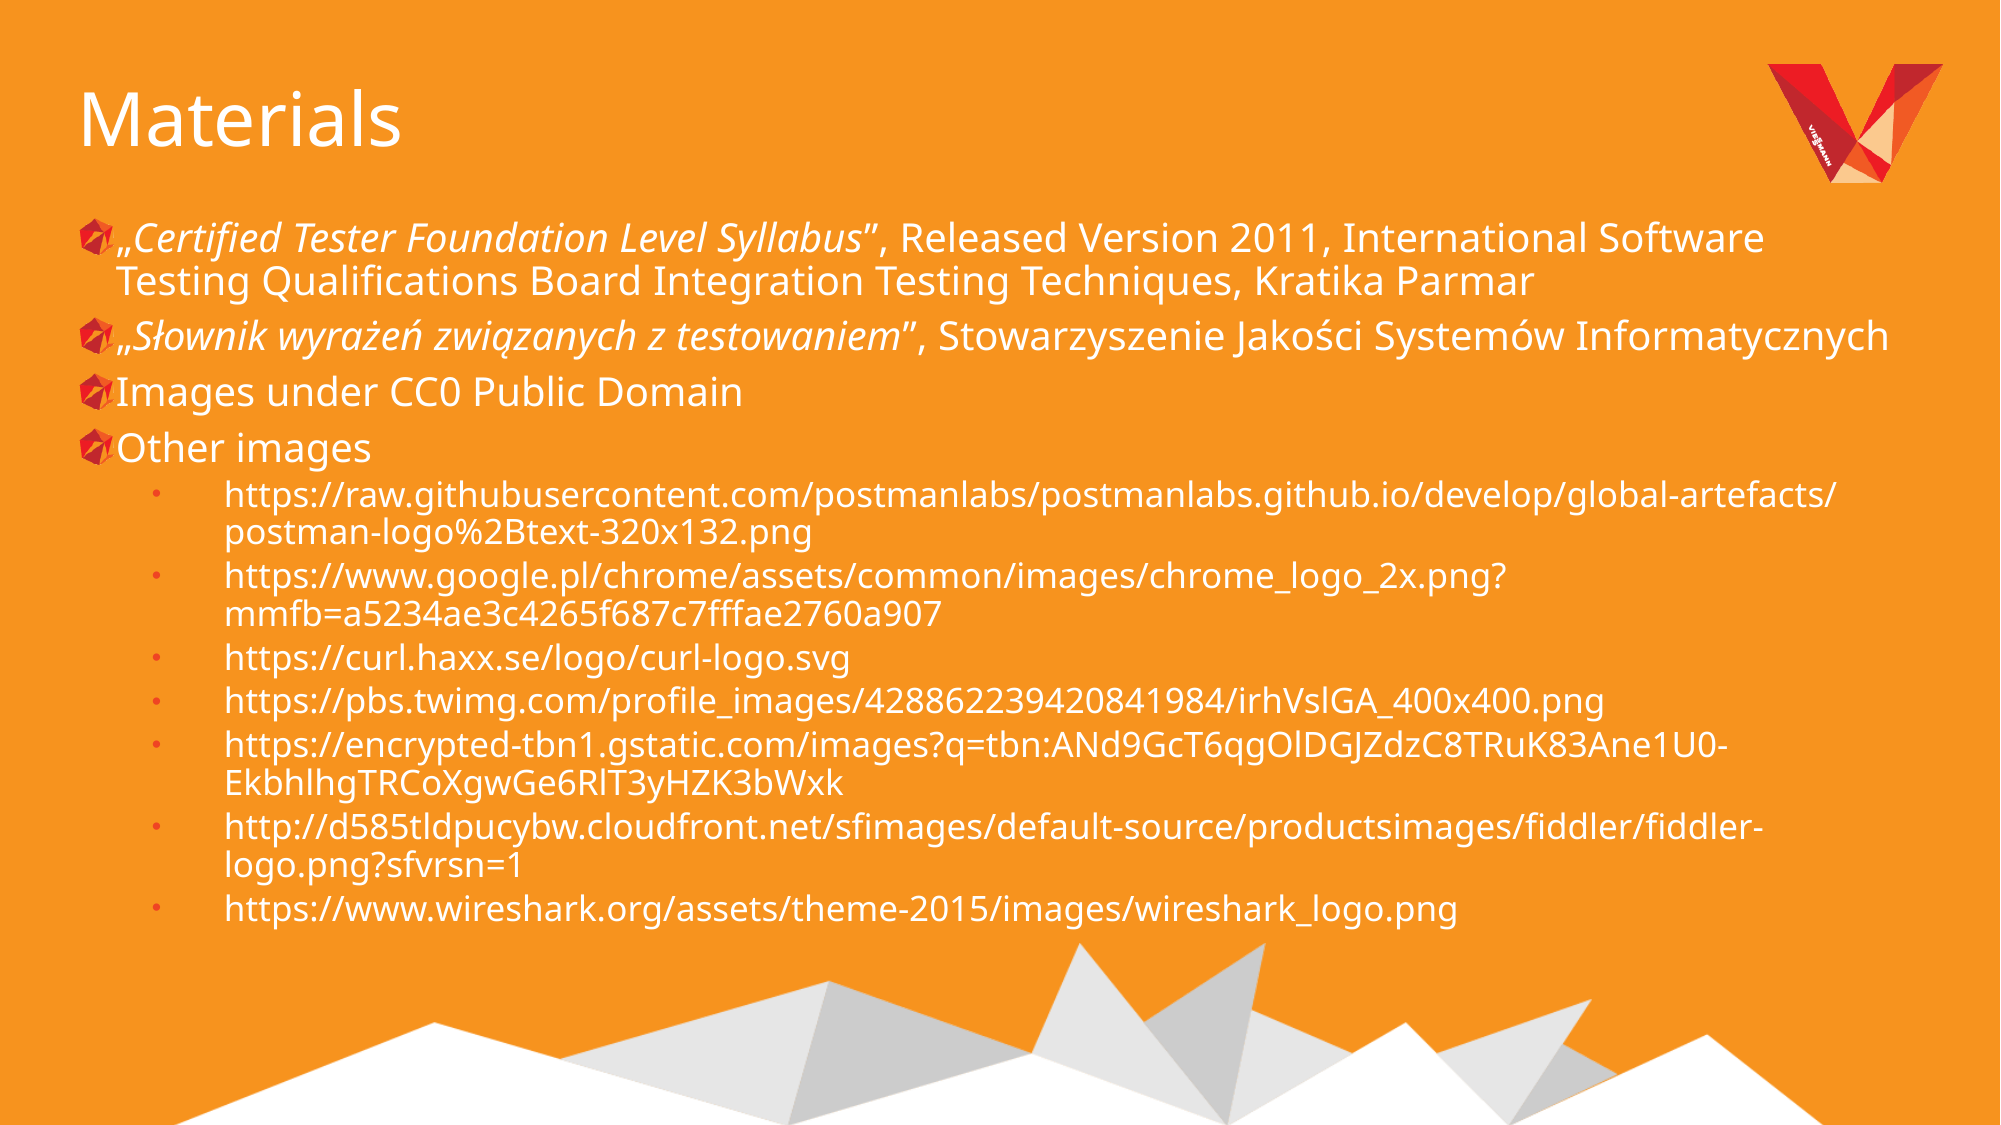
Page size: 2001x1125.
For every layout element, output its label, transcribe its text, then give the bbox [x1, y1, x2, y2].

title Materials [62, 59, 1941, 185]
list „Certified Tester Foundation Level Syllabus”, Released Version 2011, International Software Testing Qualifications Board Integration Testing Techniques, Kratika Parmar „Słownik wyrażeń związanych z testowaniem”, Stowarzyszenie Jakości Systemów Informatycznych Images under CC0 Public Domain Other images https://raw.githubusercontent.com/postmanlabs/postmanlabs.github.io/develop/global-artefacts/postman-logo%2Btext-320x132.png https://www.google.pl/chrome/assets/common/images/chrome_logo_2x.png?mmfb=a5234ae3c4265f687c7fffae2760a907 https://curl.haxx.se/logo/curl-logo.svg https://pbs.twimg.com/profile_images/428862239420841984/irhVslGA_400x400.png https://encrypted-tbn1.gstatic.com/images?q=tbn:ANd9GcT6qgOlDGJZdzC8TRuK83Ane1U0-EkbhlhgTRCoXgwGe6RlT3yHZK3bWxk http://d585tldpucybw.cloudfront.net/sfimages/default-source/productsimages/fiddler/fiddler-logo.png?sfvrsn=1 https://www.wireshark.org/assets/theme-2015/images/wireshark_logo.png [64, 210, 1923, 944]
picture [79, 218, 114, 255]
picture [79, 428, 114, 465]
picture [79, 373, 114, 410]
picture [79, 317, 114, 354]
picture [173, 944, 1824, 1125]
